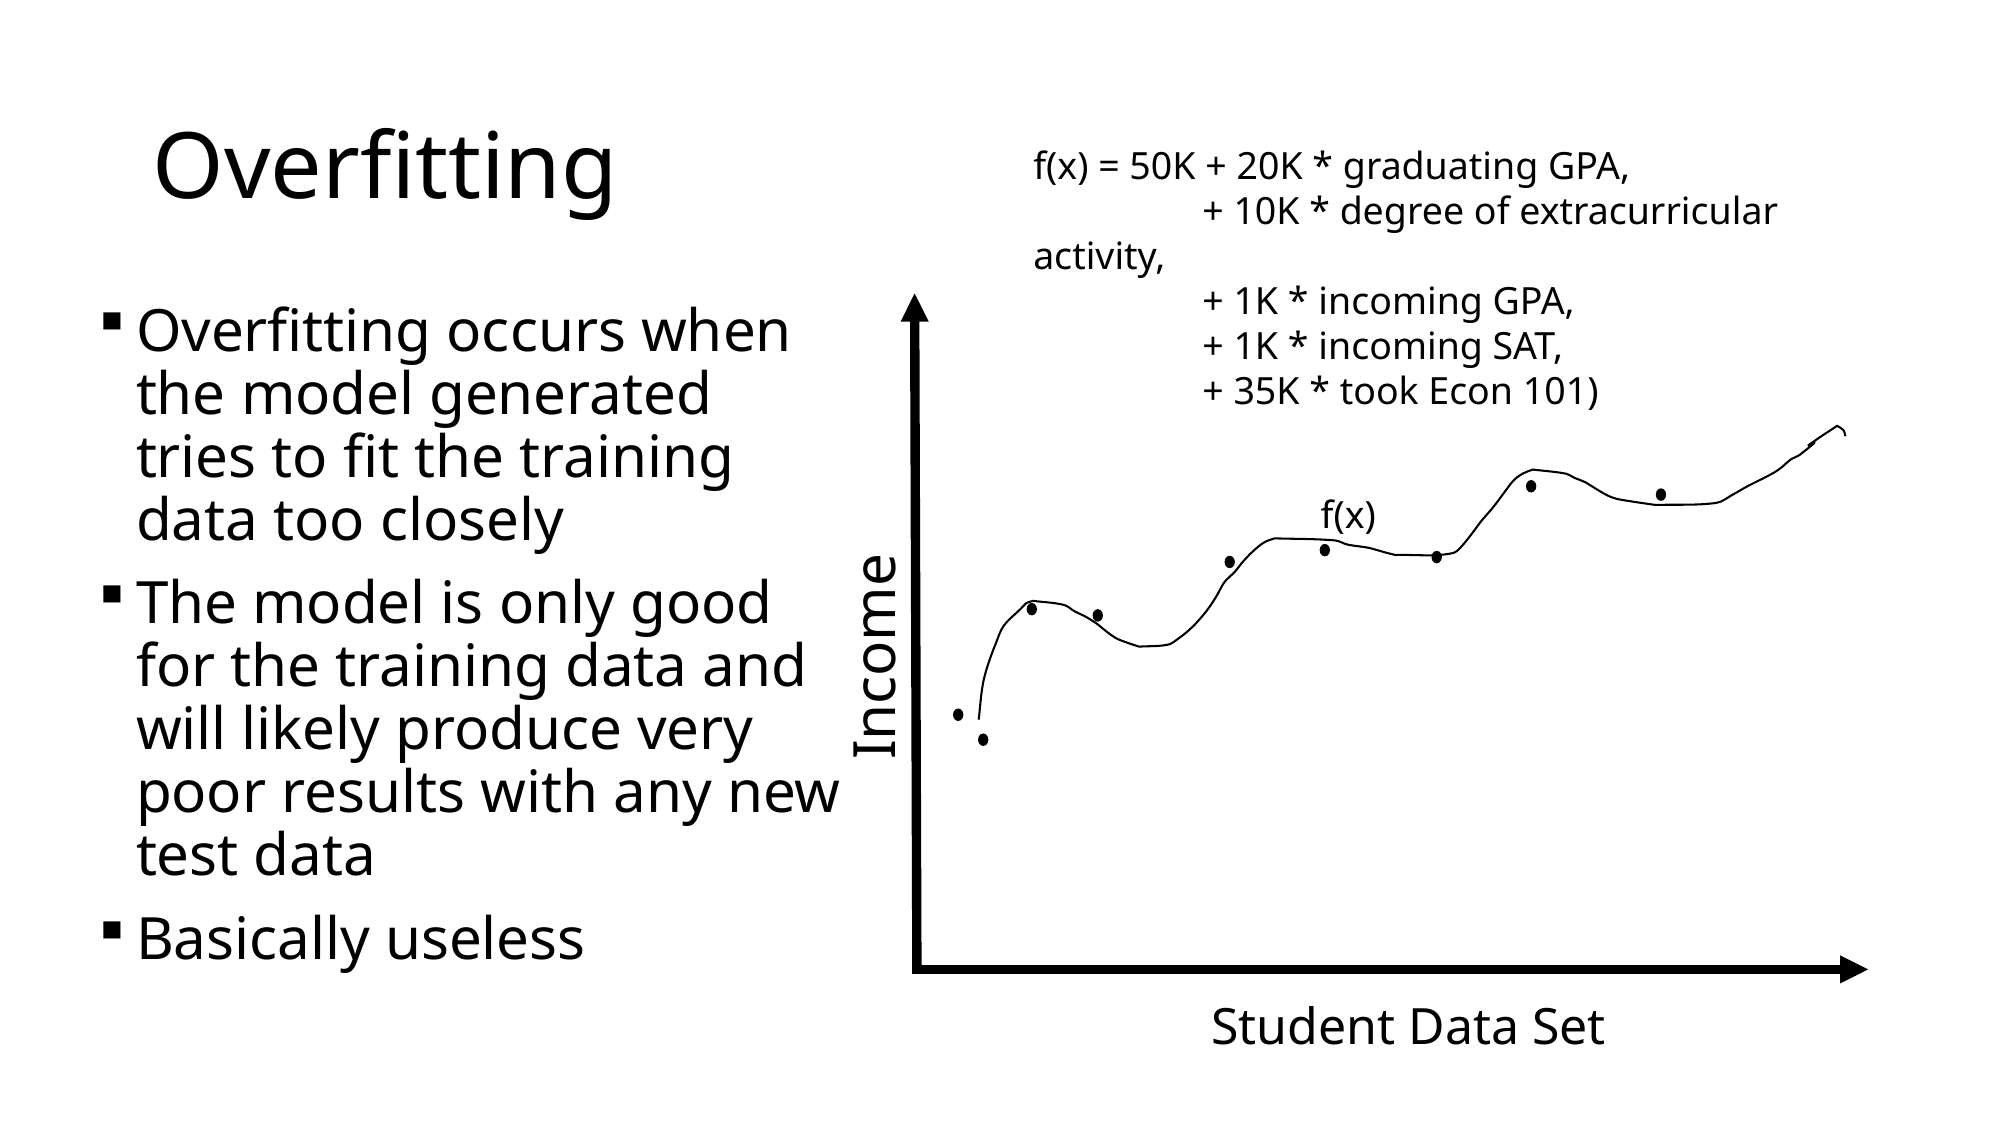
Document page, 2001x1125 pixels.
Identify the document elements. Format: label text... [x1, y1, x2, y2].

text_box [830, 293, 1869, 1064]
text_box f(x) = 50K + 20K * graduating GPA, + 10K * degree of extracurricular activity, + 1K * incoming GPA, + 1K * incoming SAT, + 35K * took Econ 101) [1018, 134, 1922, 420]
title Overfitting [137, 59, 1863, 278]
list Overfitting occurs when the model generated tries to fit the training data too closely The model is only good for the training data and will likely produce very poor results with any new test data Basically useless [83, 293, 830, 1008]
